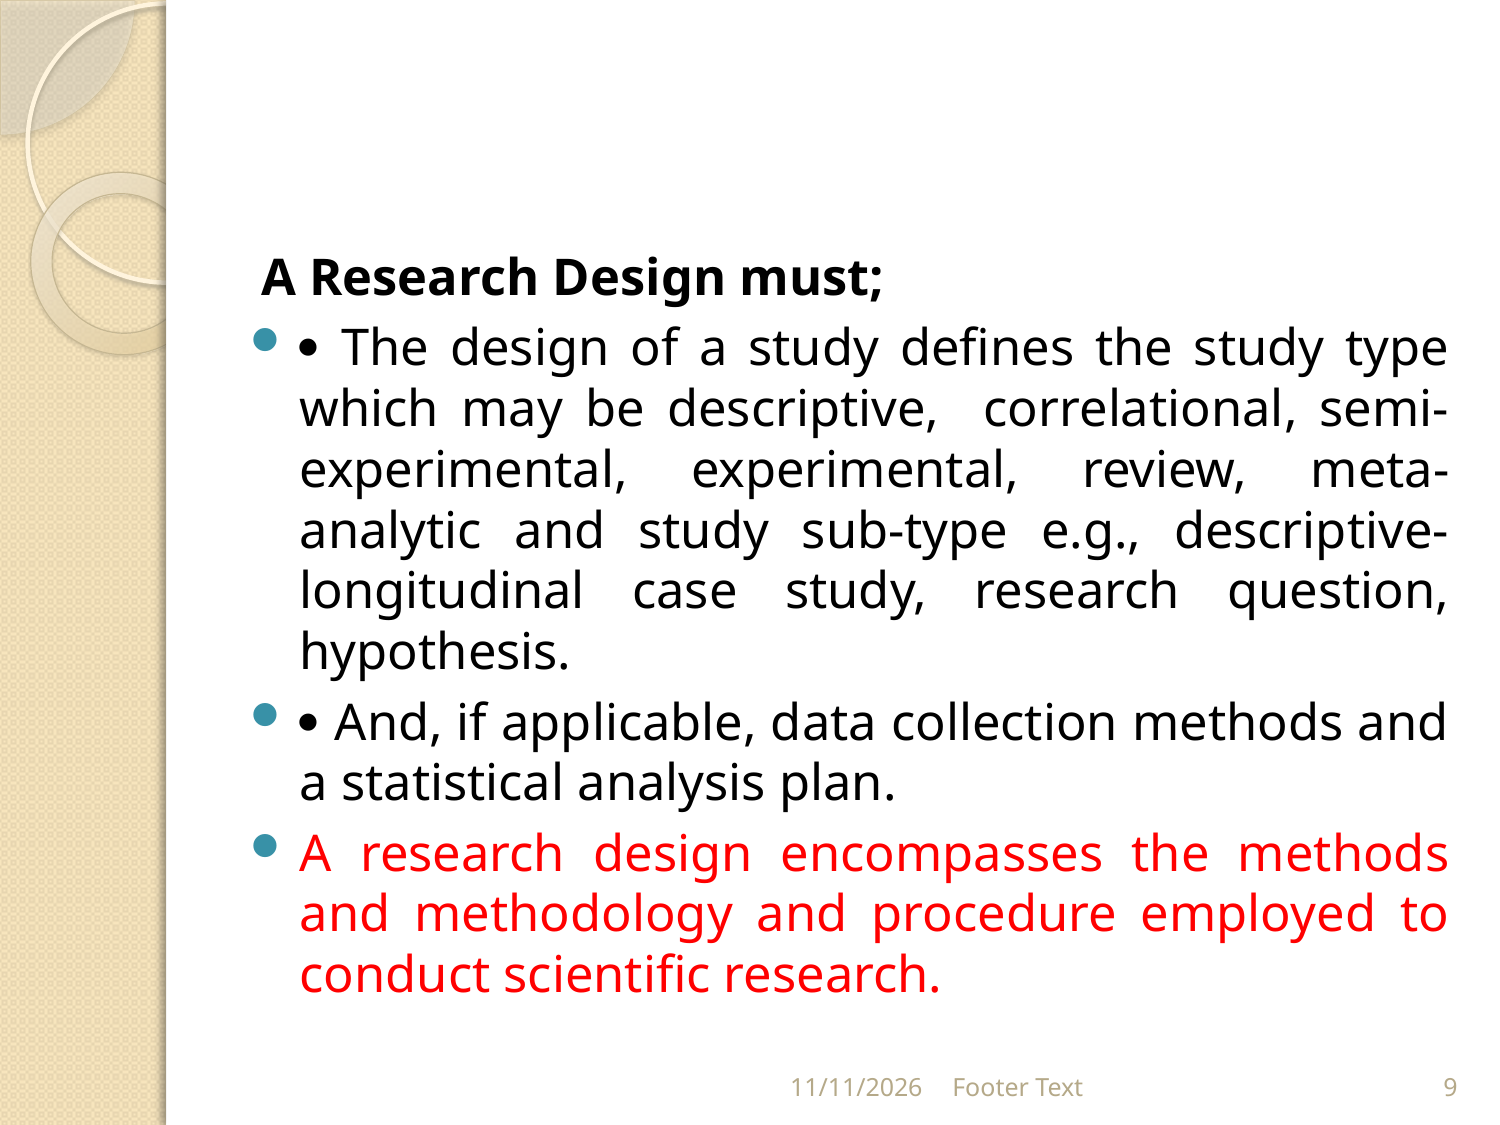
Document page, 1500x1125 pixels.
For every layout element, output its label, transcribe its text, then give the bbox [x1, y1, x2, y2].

footer Footer Text [937, 1034, 1413, 1113]
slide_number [587, 1034, 937, 1113]
list A Research Design must;  The design of a study defines the study type which may be descriptive, correlational, semi-experimental, experimental, review, meta-analytic and study sub-type e.g., descriptive-longitudinal case study, research question, hypothesis.  And, if applicable, data collection methods and a statistical analysis plan. A research design encompasses the methods and methodology and procedure employed to conduct scientific research. [235, 237, 1466, 1025]
slide_number 9 [1413, 1034, 1488, 1113]
